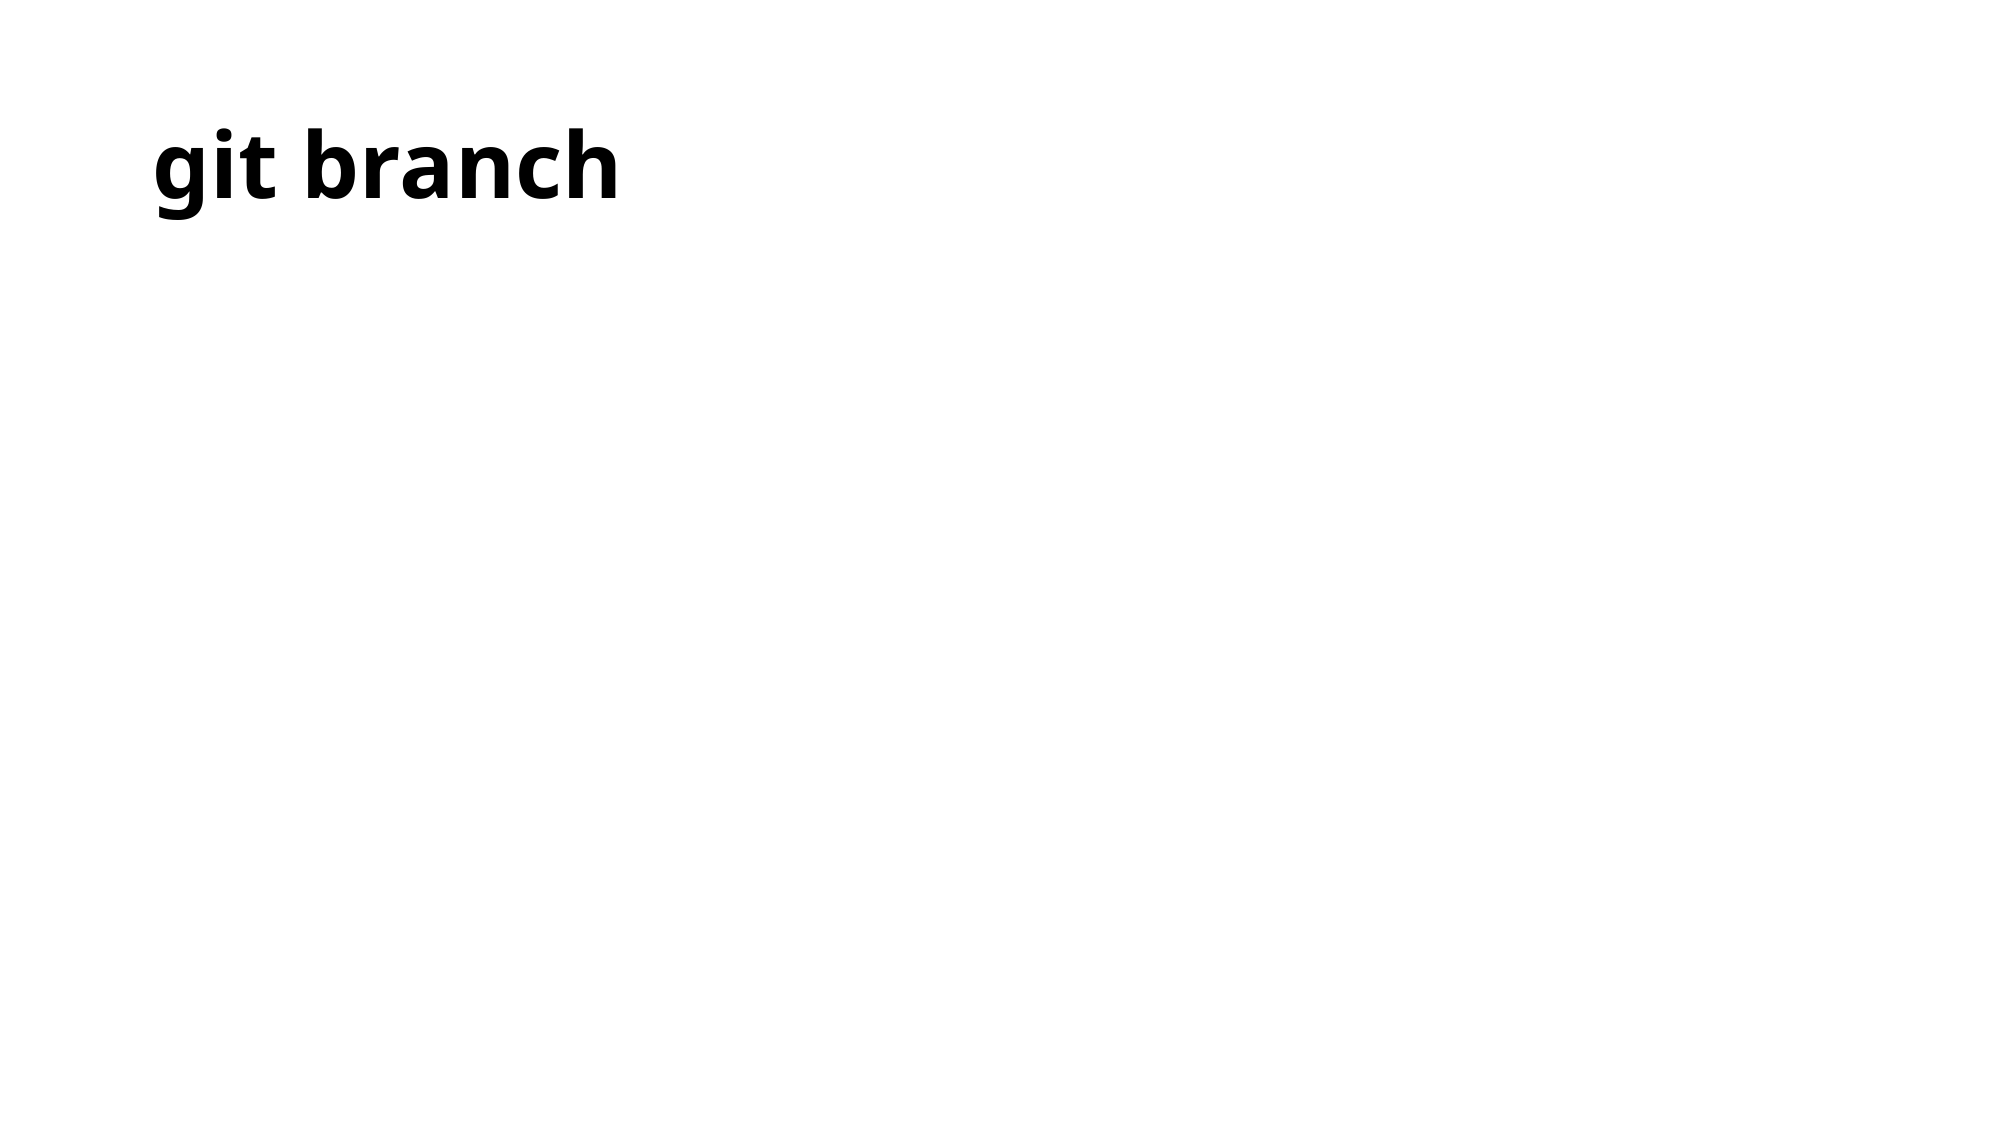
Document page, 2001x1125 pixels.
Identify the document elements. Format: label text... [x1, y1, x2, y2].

title git branch [137, 59, 1863, 278]
